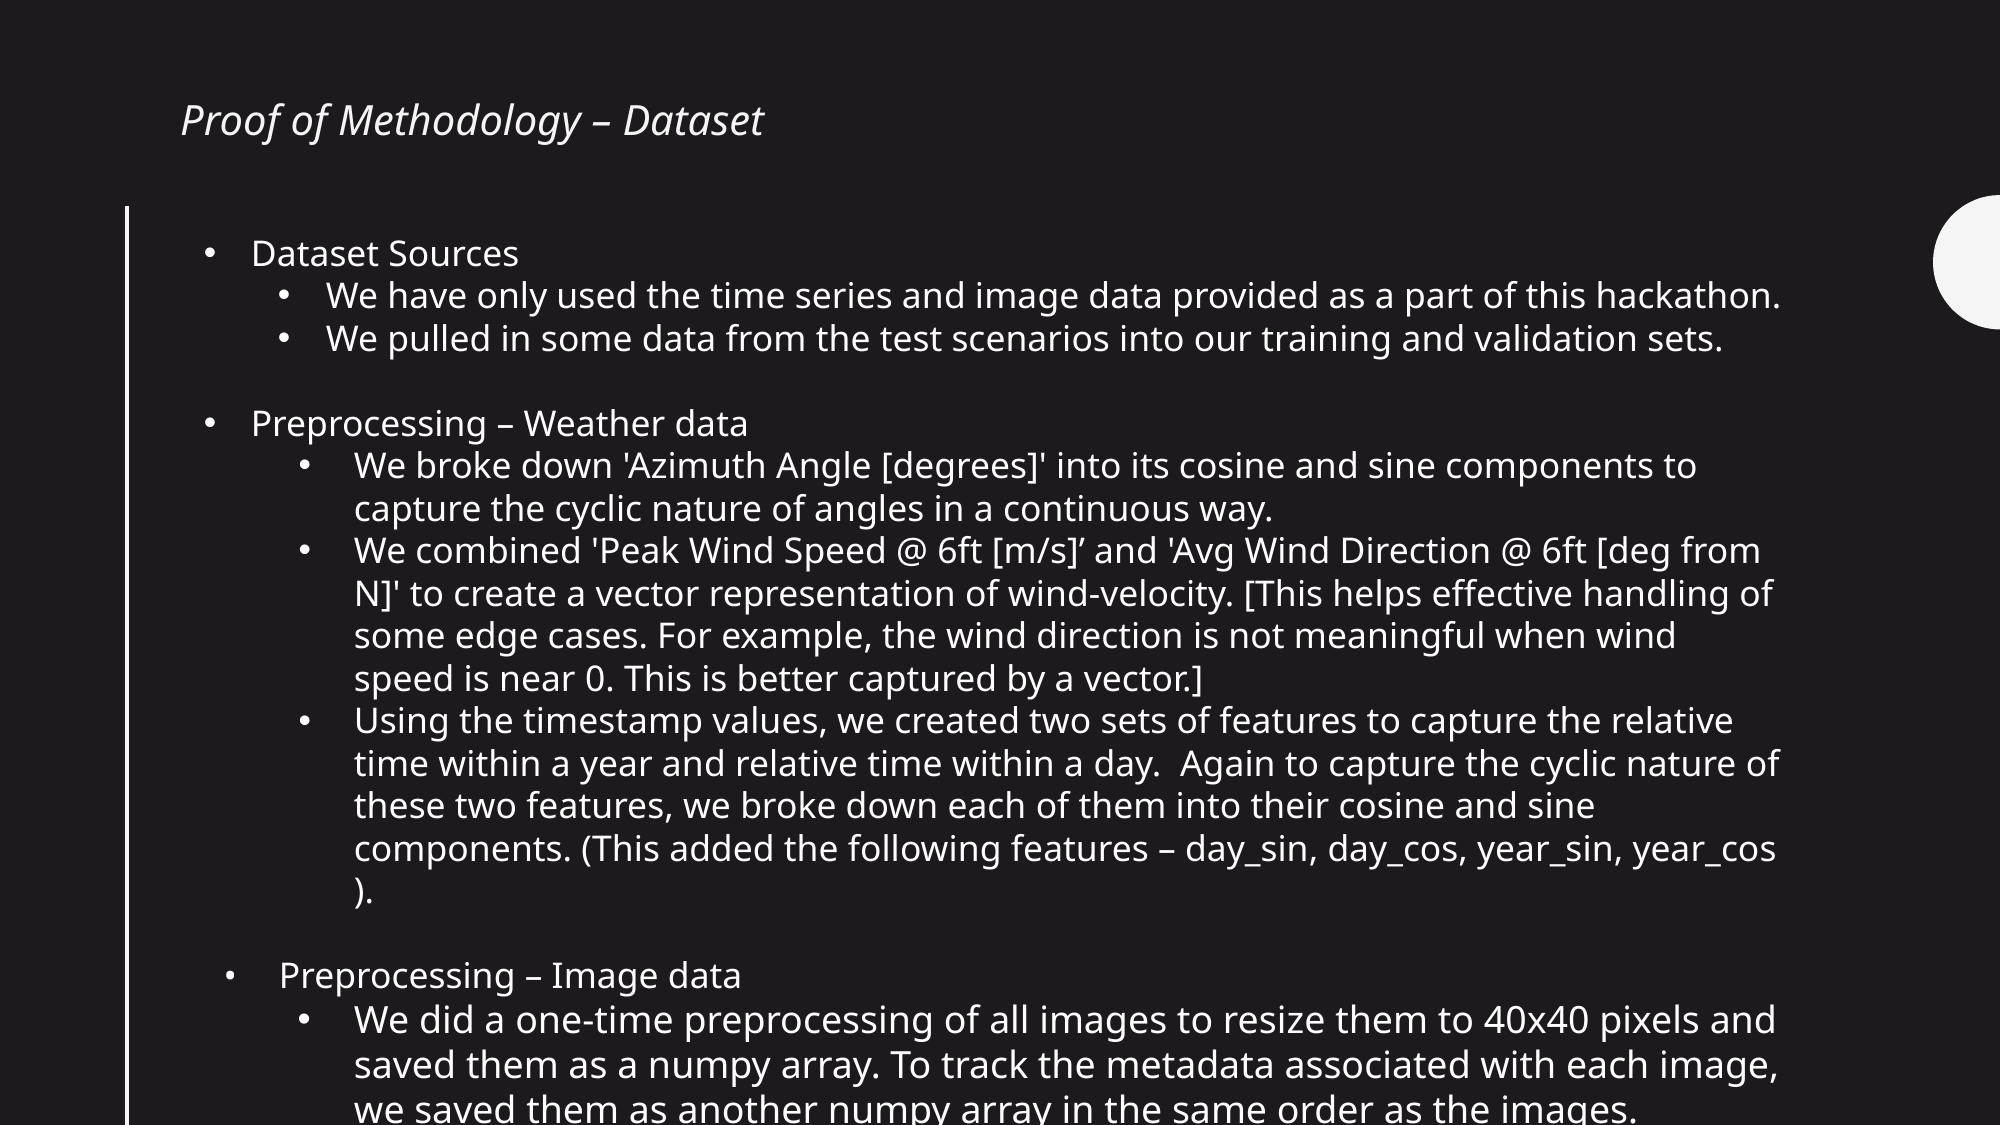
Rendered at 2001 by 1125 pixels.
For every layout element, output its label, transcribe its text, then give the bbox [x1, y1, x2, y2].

subtitle Proof of Methodology – Dataset [165, 79, 1319, 196]
text_box Dataset Sources We have only used the time series and image data provided as a part of this hackathon. We pulled in some data from the test scenarios into our training and validation sets. Preprocessing – Weather data We broke down 'Azimuth Angle [degrees]' into its cosine and sine components to capture the cyclic nature of angles in a continuous way. We combined 'Peak Wind Speed @ 6ft [m/s]’ and 'Avg Wind Direction @ 6ft [deg from N]' to create a vector representation of wind-velocity. [This helps effective handling of some edge cases. For example, the wind direction is not meaningful when wind speed is near 0. This is better captured by a vector.] Using the timestamp values, we created two sets of features to capture the relative time within a year and relative time within a day. Again to capture the cyclic nature of these two features, we broke down each of them into their cosine and sine components. (This added the following features – day_sin, day_cos, year_sin, year_cos ). Preprocessing – Image data We did a one-time preprocessing of all images to resize them to 40x40 pixels and saved them as a numpy array. To track the metadata associated with each image, we saved them as another numpy array in the same order as the images. [188, 175, 1800, 1125]
